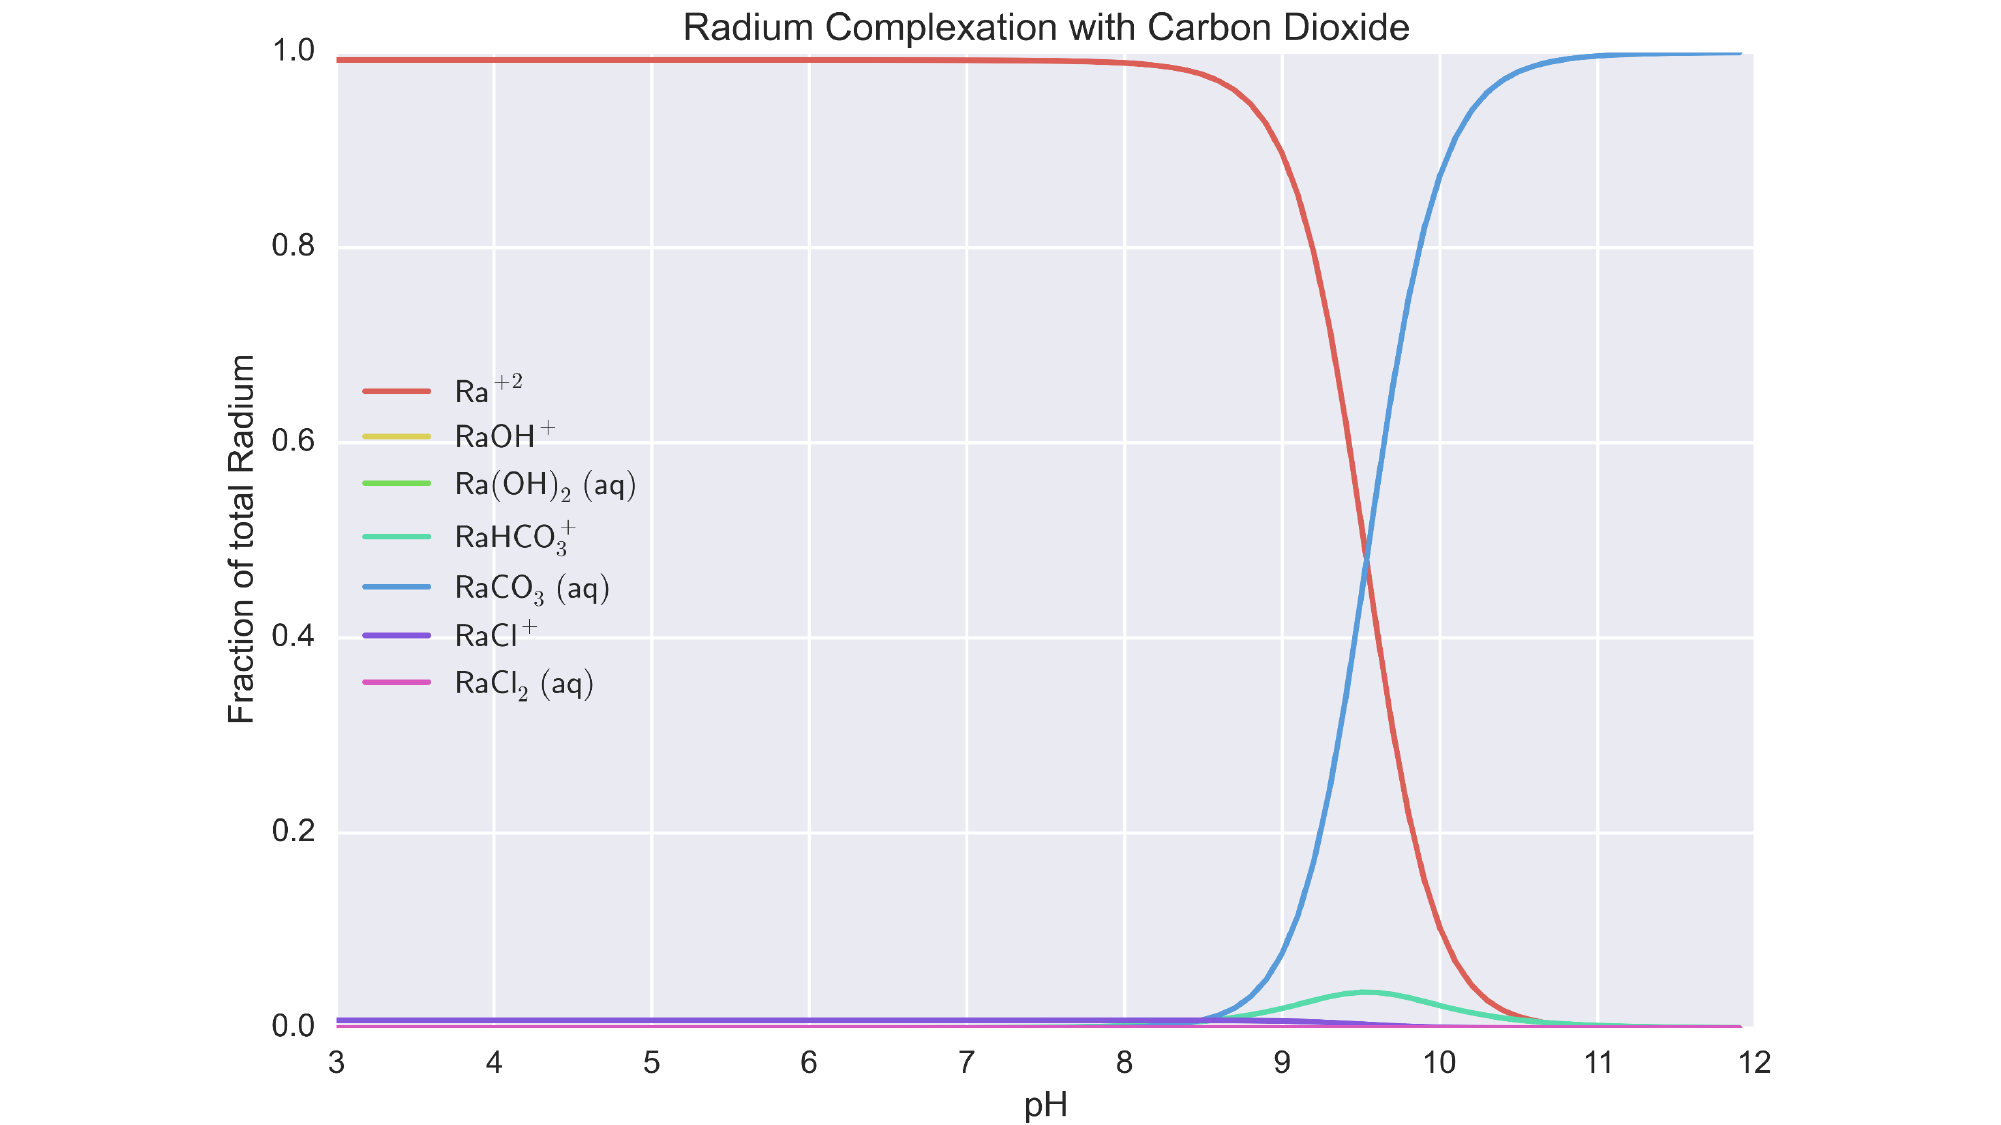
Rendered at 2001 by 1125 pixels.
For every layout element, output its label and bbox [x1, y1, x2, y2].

list [217, 0, 1783, 1125]
